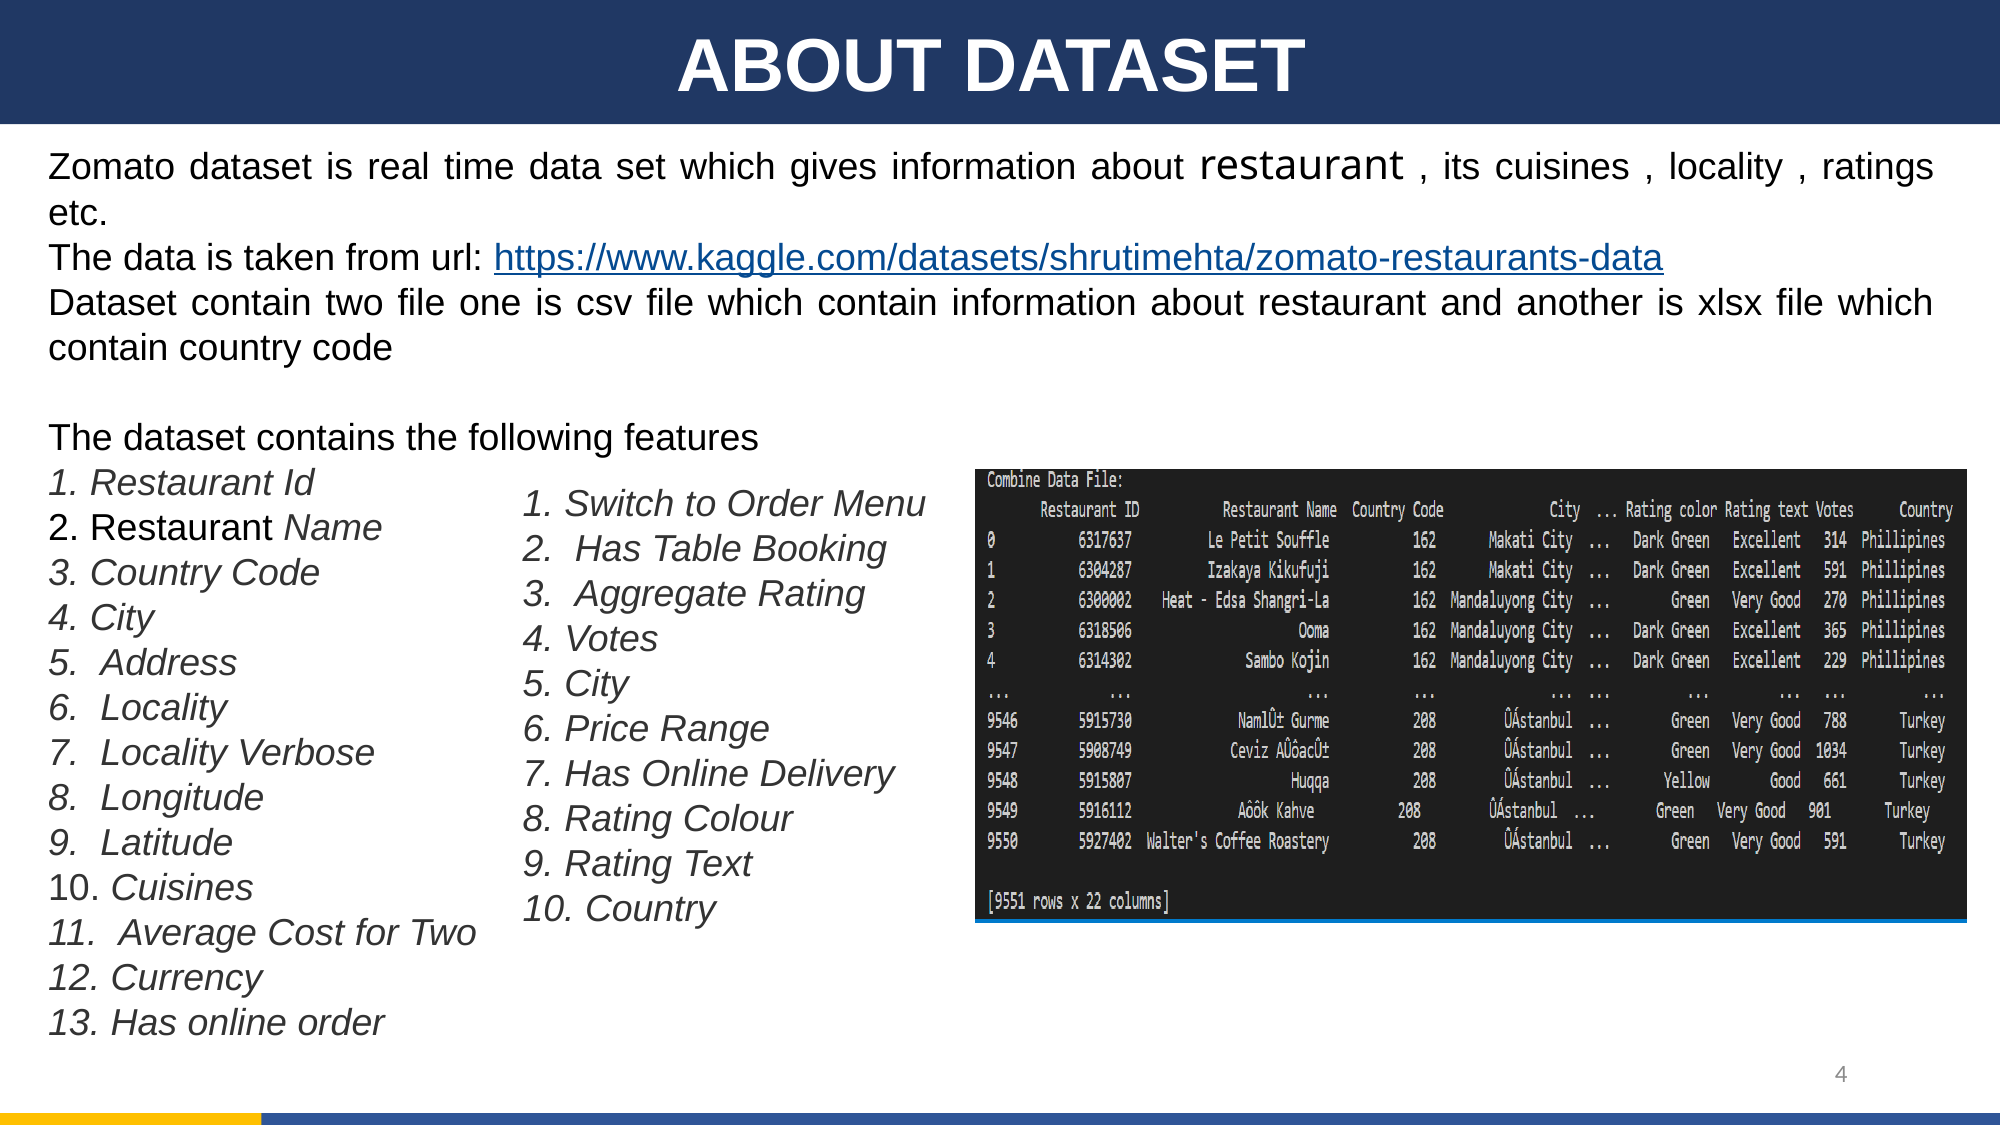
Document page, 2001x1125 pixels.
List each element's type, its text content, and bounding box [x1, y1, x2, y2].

text_box [0, 1112, 262, 1125]
text_box [0, 0, 2000, 125]
text_box ABOUT DATASET [33, 6, 1950, 129]
text_box [262, 1112, 2000, 1125]
text_box Zomato dataset is real time data set which gives information about restaurant , its cuisines , locality , ratings etc. The data is taken from url: https://www.kaggle.com/datasets/shrutimehta/zomato-restaurants-data Dataset contain two file one is csv file which contain information about restaurant and another is xlsx file which contain country code The dataset contains the following features Restaurant Id Restaurant Name Country Code City Address Locality Locality Verbose Longitude Latitude Cuisines Average Cost for Two Currency Has online order [33, 130, 1950, 1051]
picture [975, 469, 1967, 923]
text_box Switch to Order Menu Has Table Booking Aggregate Rating Votes City Price Range Has Online Delivery Rating Colour Rating Text Country [507, 471, 1475, 937]
slide_number 4 [1412, 1051, 1863, 1103]
